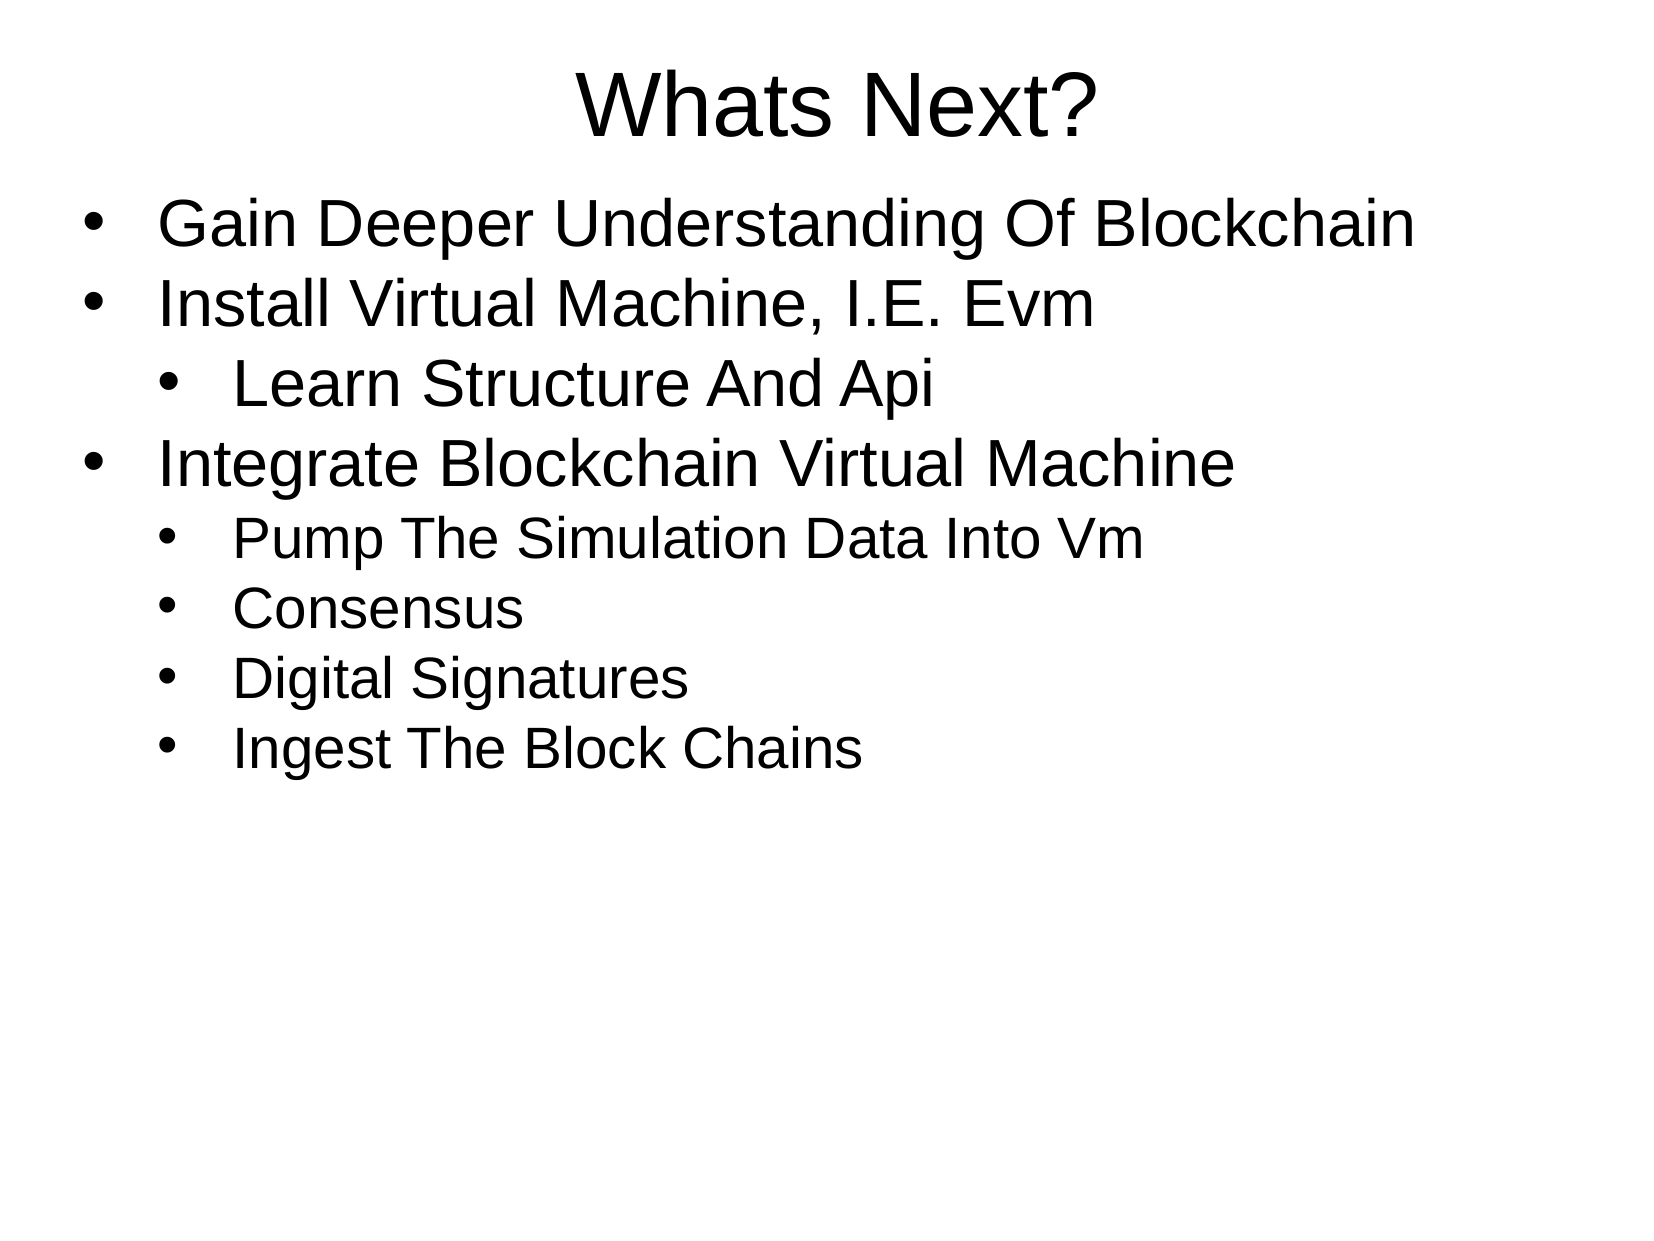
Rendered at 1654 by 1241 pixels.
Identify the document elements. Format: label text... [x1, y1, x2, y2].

text_box Whats Next? [104, 48, 1571, 151]
text_box Gain Deeper Understanding Of Blockchain Install Virtual Machine, I.E. Evm Learn Structure And Api Integrate Blockchain Virtual Machine Pump The Simulation Data Into Vm Consensus Digital Signatures Ingest The Block Chains [82, 180, 1571, 1200]
